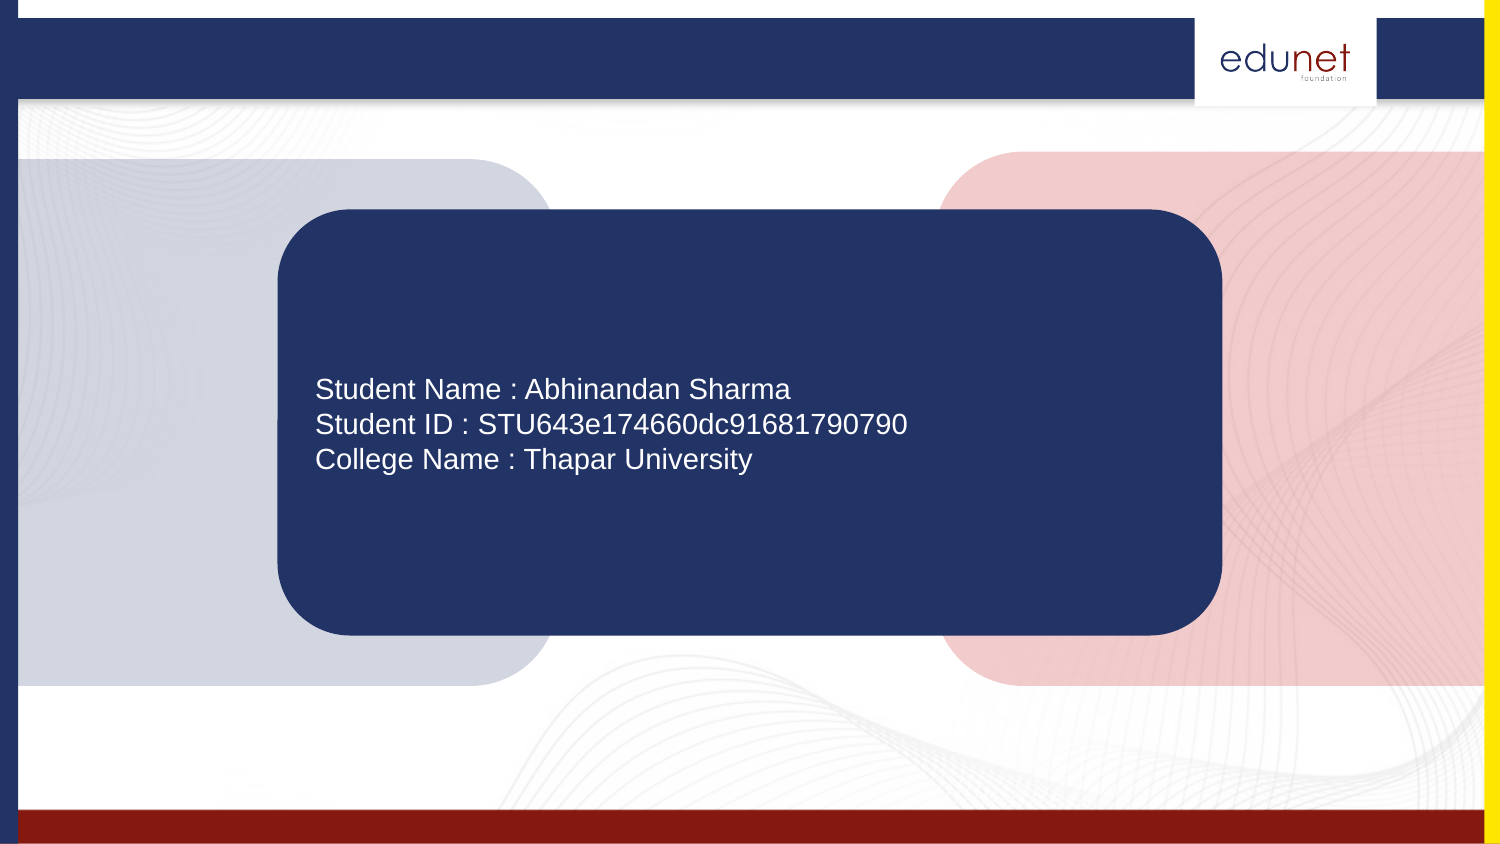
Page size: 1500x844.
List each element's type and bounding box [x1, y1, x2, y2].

text_box [1482, 0, 1500, 844]
text_box [0, 0, 20, 844]
picture [17, 107, 1485, 811]
picture [1215, 38, 1356, 86]
